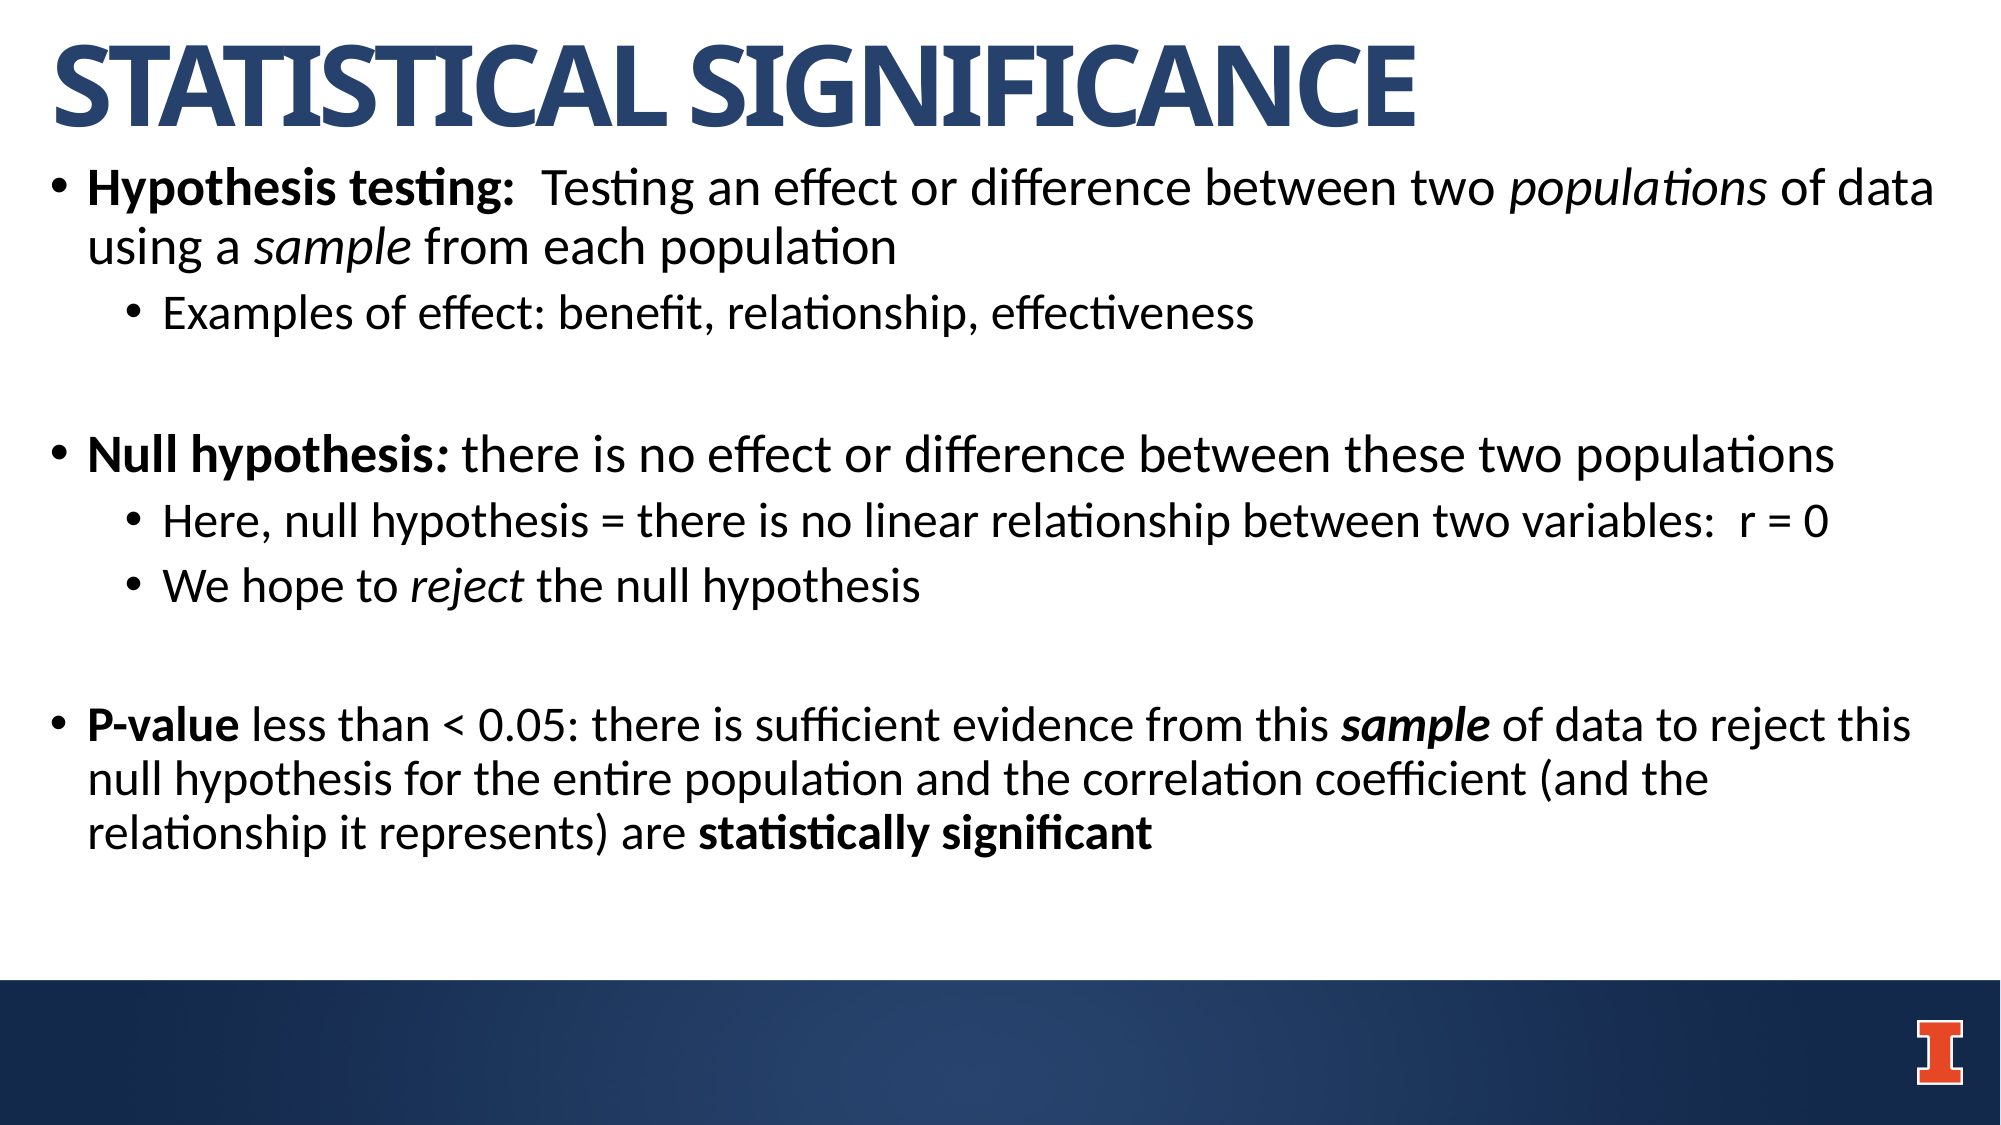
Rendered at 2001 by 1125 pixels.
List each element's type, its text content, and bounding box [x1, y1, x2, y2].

picture [0, 0, 2001, 1125]
title STATISTICAL SIGNIFICANCE [36, 0, 1965, 188]
list Hypothesis testing: Testing an effect or difference between two populations of data using a sample from each population Examples of effect: benefit, relationship, effectiveness Null hypothesis: there is no effect or difference between these two populations Here, null hypothesis = there is no linear relationship between two variables: r = 0 We hope to reject the null hypothesis P-value less than < 0.05: there is sufficient evidence from this sample of data to reject this null hypothesis for the entire population and the correlation coefficient (and the relationship it represents) are statistically significant [34, 151, 1963, 1094]
